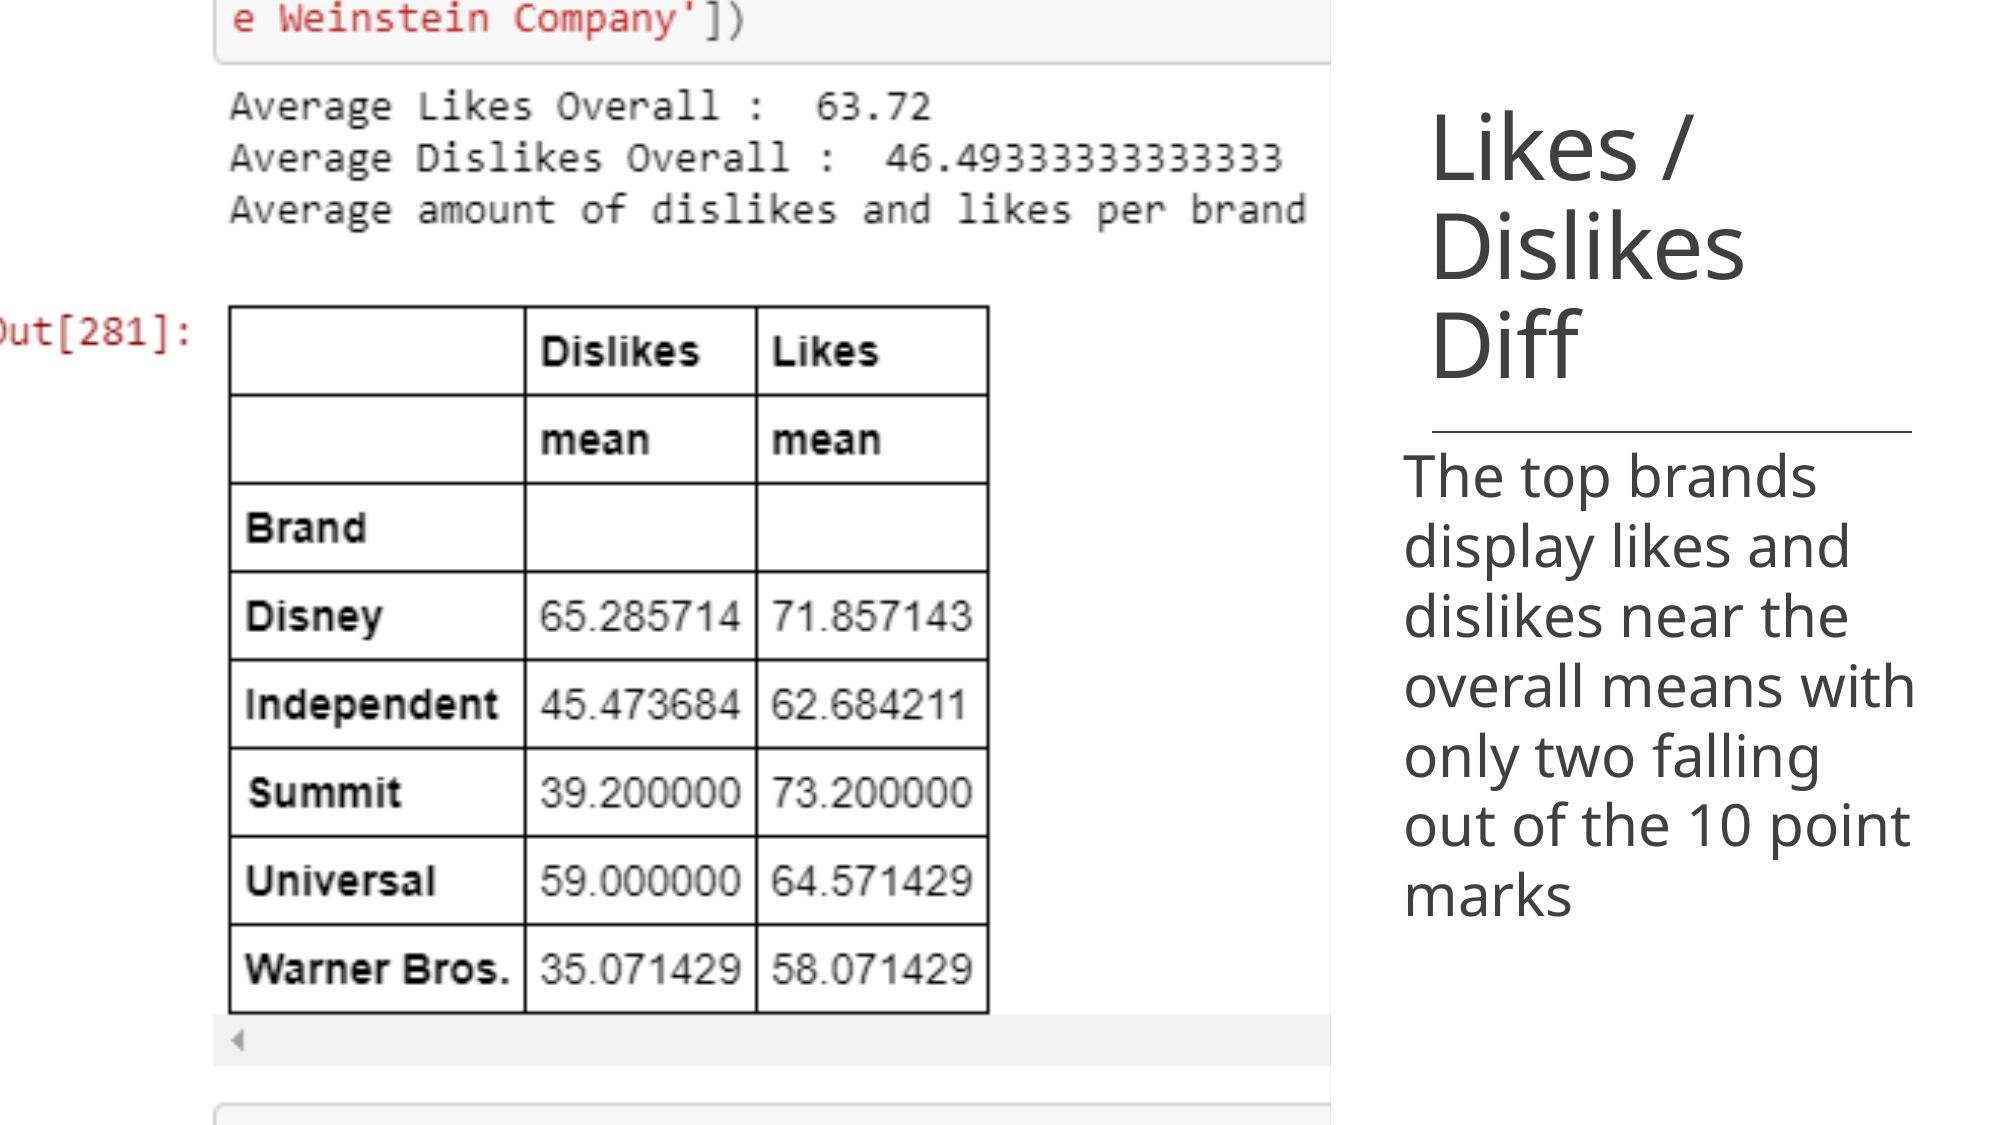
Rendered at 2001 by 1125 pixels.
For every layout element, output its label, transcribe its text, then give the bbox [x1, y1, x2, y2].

text_box [1337, 0, 2000, 1125]
title Likes / Dislikes Diff [1413, 84, 1922, 407]
picture [0, 0, 1332, 1125]
list The top brands display likes and dislikes near the overall means with only two falling out of the 10 point marks [1403, 431, 1922, 987]
